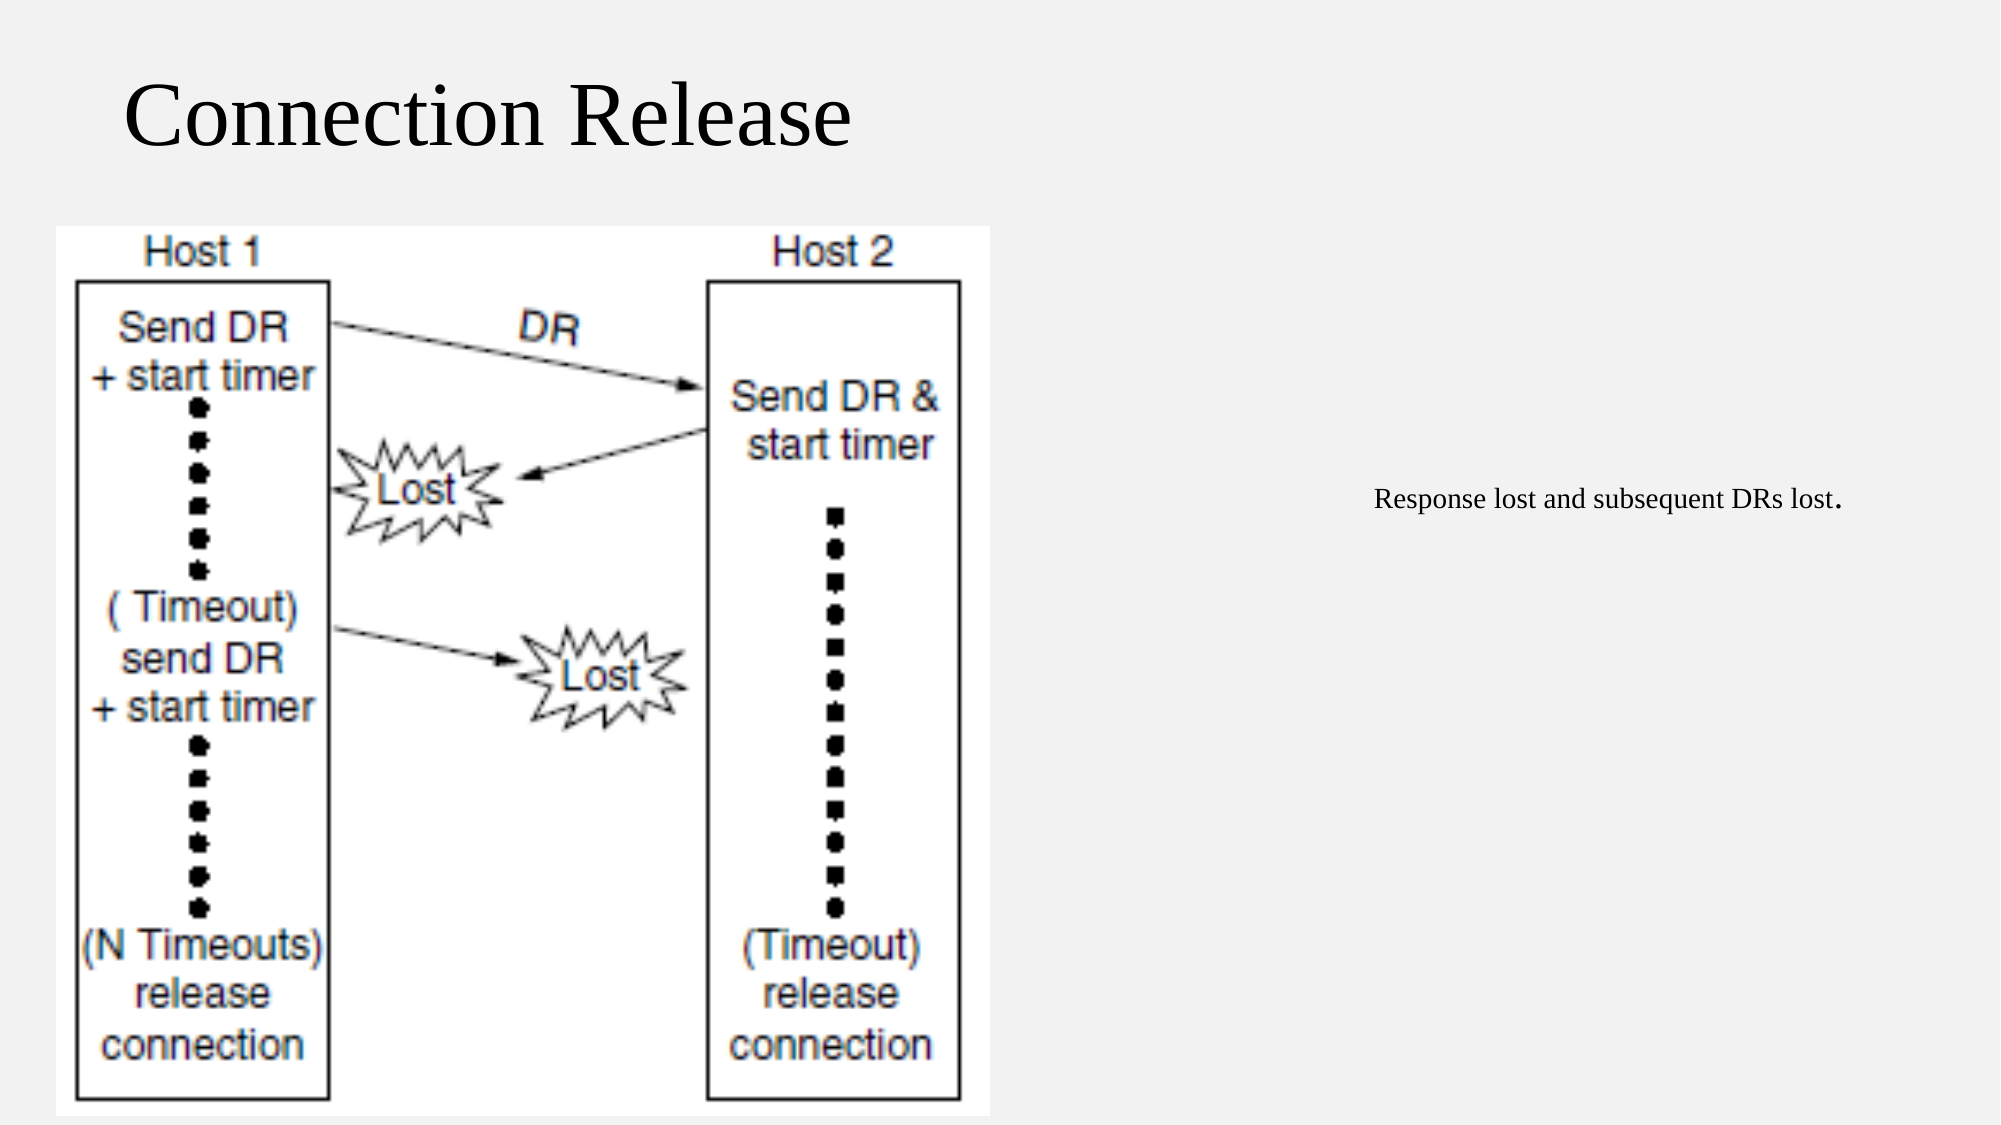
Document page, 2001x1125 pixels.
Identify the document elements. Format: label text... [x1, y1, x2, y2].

picture [56, 226, 990, 1116]
text_box Connection Release [121, 51, 860, 164]
text_box Response lost and subsequent DRs lost. [1359, 463, 1875, 524]
